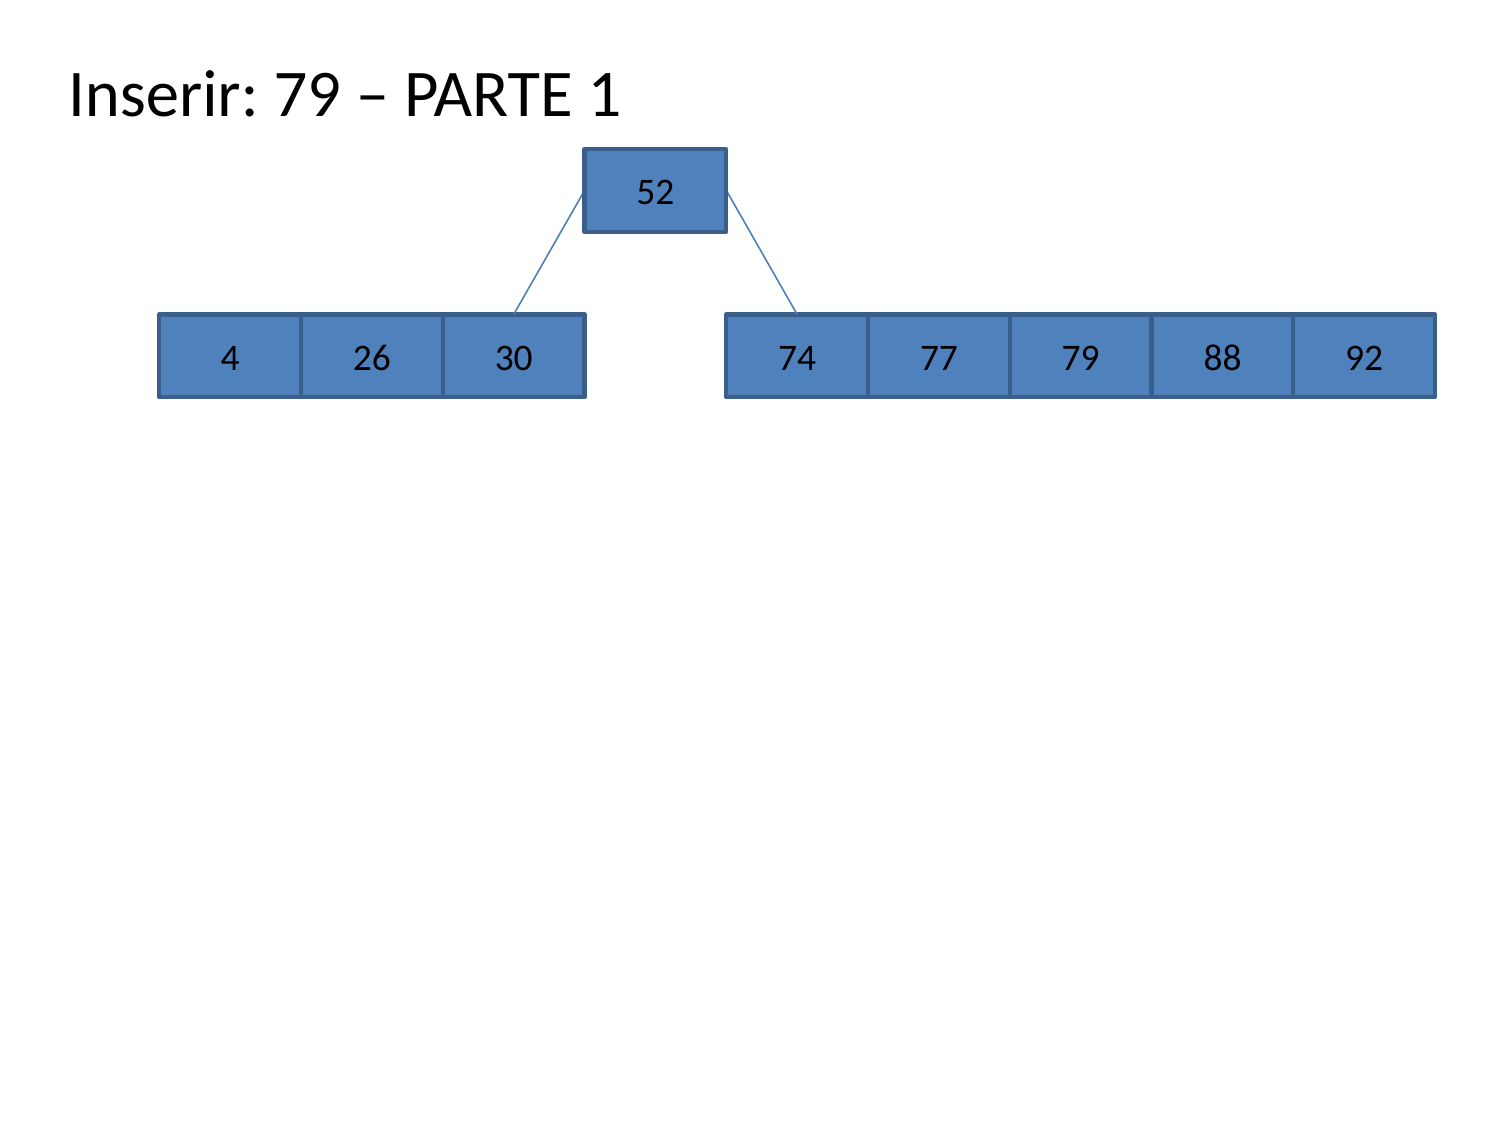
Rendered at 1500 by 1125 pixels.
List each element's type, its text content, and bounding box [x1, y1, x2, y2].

text_box [582, 147, 728, 234]
text_box 4 [171, 325, 290, 386]
text_box [1008, 312, 1154, 399]
subtitle Inserir: 79 – PARTE 1 [53, 42, 1046, 149]
text_box [303, 312, 445, 399]
text_box 74 [738, 325, 857, 386]
text_box [724, 312, 866, 399]
text_box [157, 312, 303, 399]
text_box [1154, 312, 1291, 399]
text_box [445, 312, 587, 399]
text_box 52 [596, 160, 715, 220]
text_box 79 [1021, 325, 1140, 386]
text_box 30 [454, 325, 573, 386]
text_box 88 [1163, 325, 1282, 386]
text_box 77 [879, 325, 998, 386]
text_box 26 [312, 325, 431, 386]
text_box 92 [1305, 325, 1424, 386]
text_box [726, 190, 798, 315]
text_box [866, 312, 1008, 399]
text_box [1291, 312, 1437, 399]
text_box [513, 190, 585, 315]
